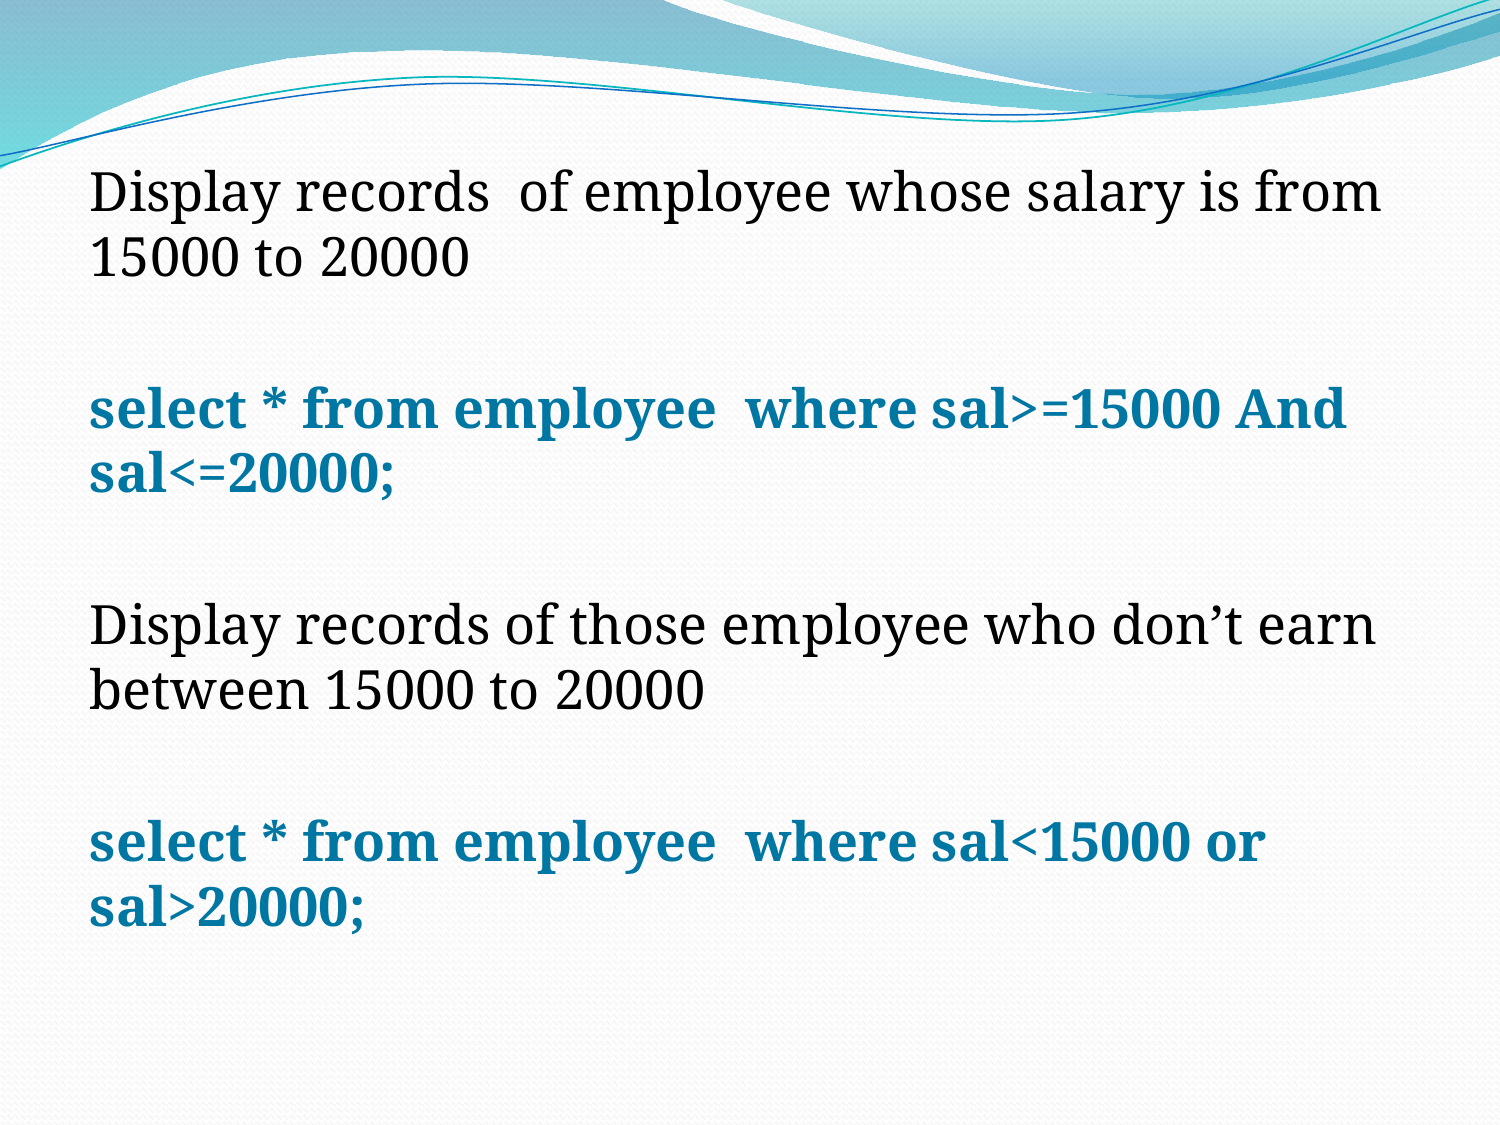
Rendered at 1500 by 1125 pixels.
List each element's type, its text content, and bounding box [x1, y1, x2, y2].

list Display records of employee whose salary is from 15000 to 20000 select * from employee where sal>=15000 And sal<=20000; Display records of those employee who don’t earn between 15000 to 20000 select * from employee where sal<15000 or sal>20000; [75, 149, 1425, 1038]
